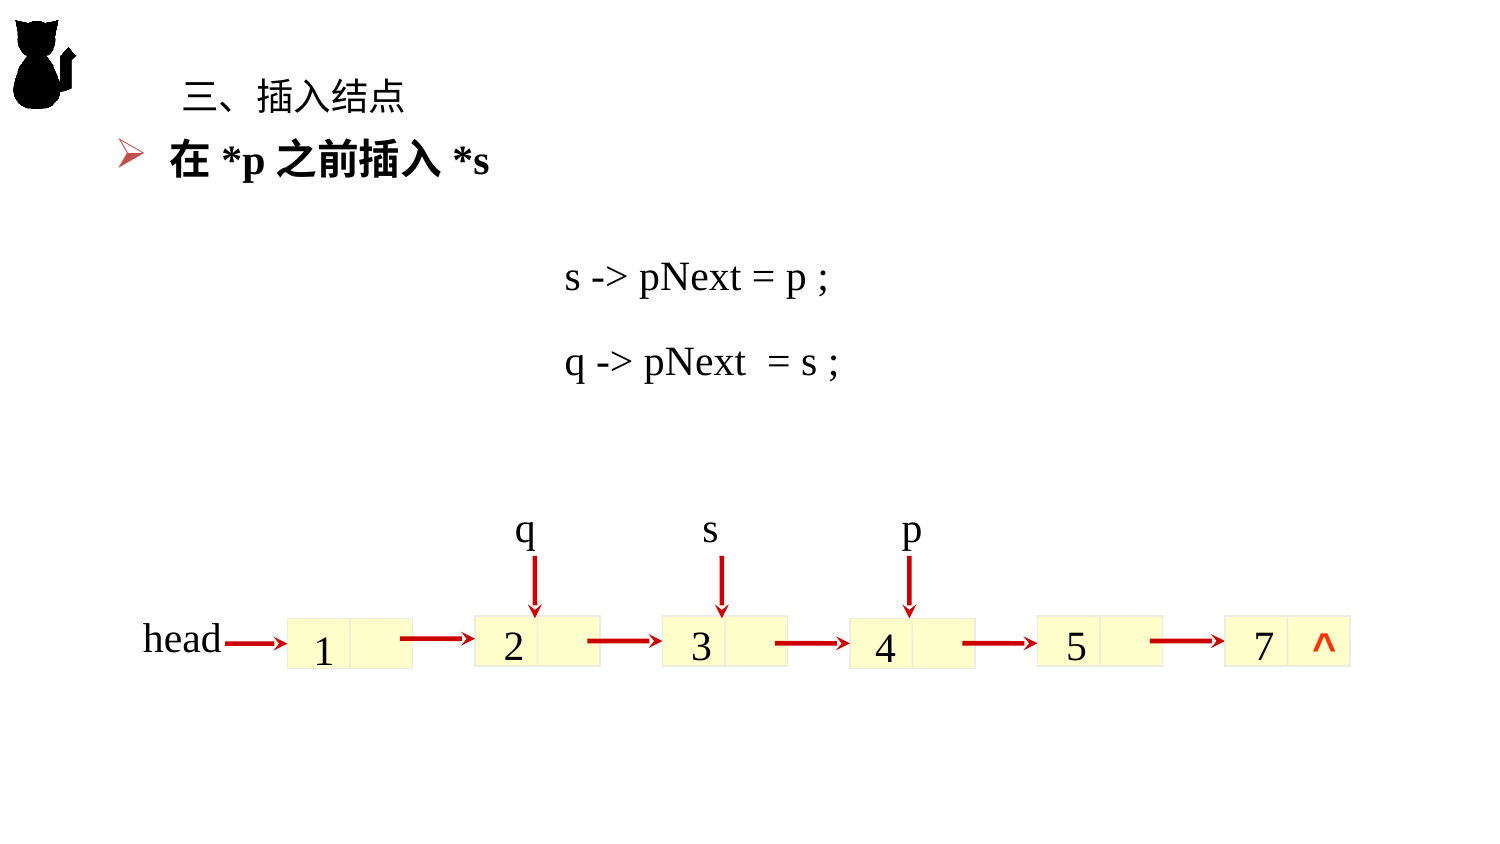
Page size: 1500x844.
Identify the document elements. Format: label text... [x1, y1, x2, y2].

text_box q [499, 493, 551, 559]
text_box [128, 603, 1352, 682]
text_box s [687, 493, 734, 559]
picture [0, 20, 89, 109]
text_box 在*p之前插入*s [99, 105, 1413, 191]
text_box 三、插入结点 [155, 65, 599, 105]
text_box s -> pNext = p ; q -> pNext = s ; [549, 205, 988, 391]
text_box p [886, 493, 938, 559]
